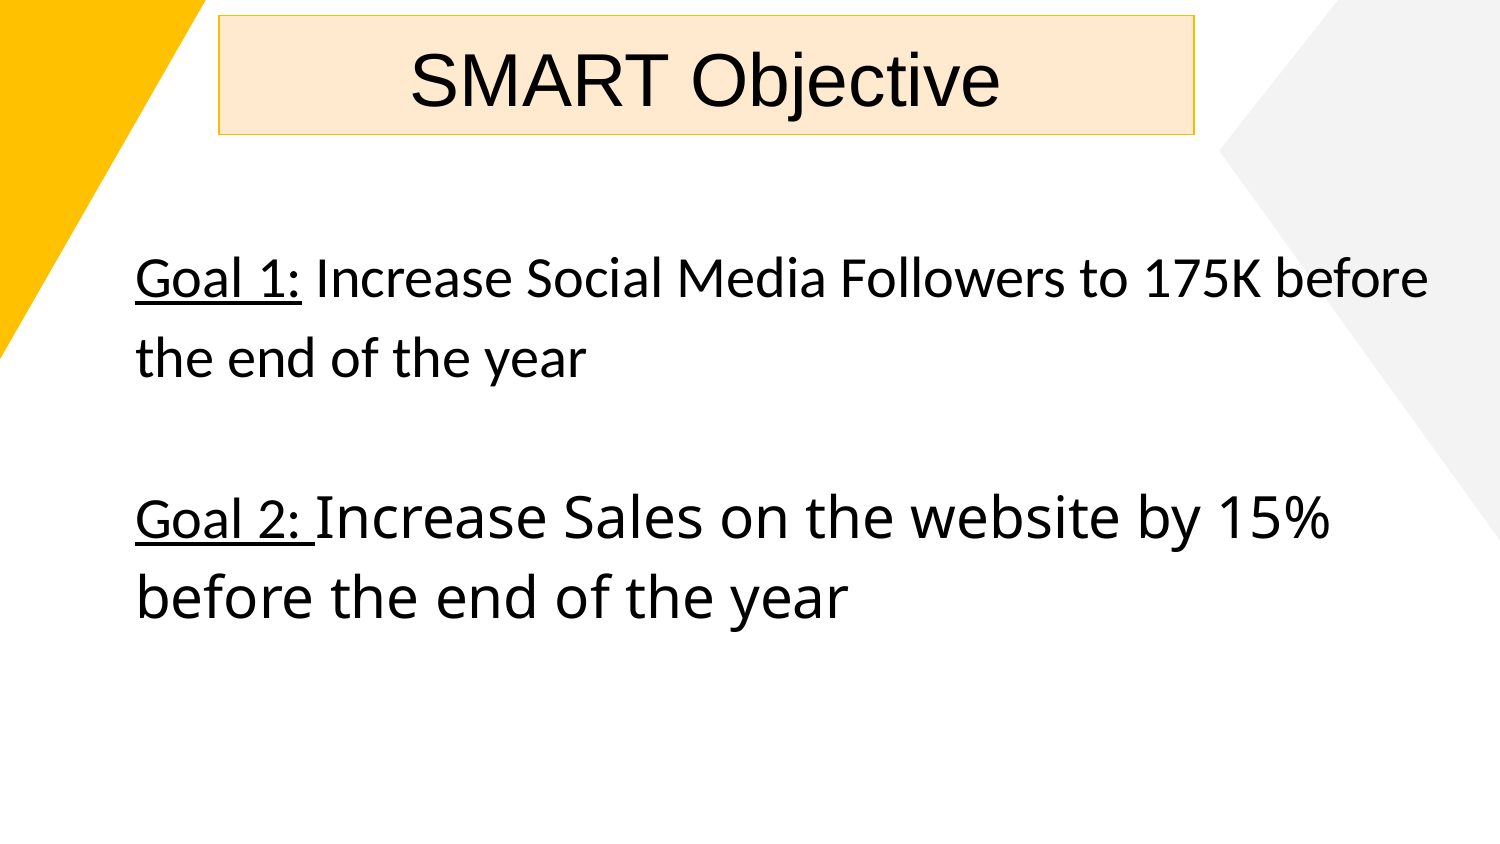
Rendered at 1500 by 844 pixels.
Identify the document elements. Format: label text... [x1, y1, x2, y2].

text_box Goal 1: Increase Social Media Followers to 175K before the end of the year Goal 2: Increase Sales on the website by 15% before the end of the year [120, 213, 1449, 810]
title [246, 80, 1418, 175]
table_header SMART Objective [220, 16, 1193, 134]
